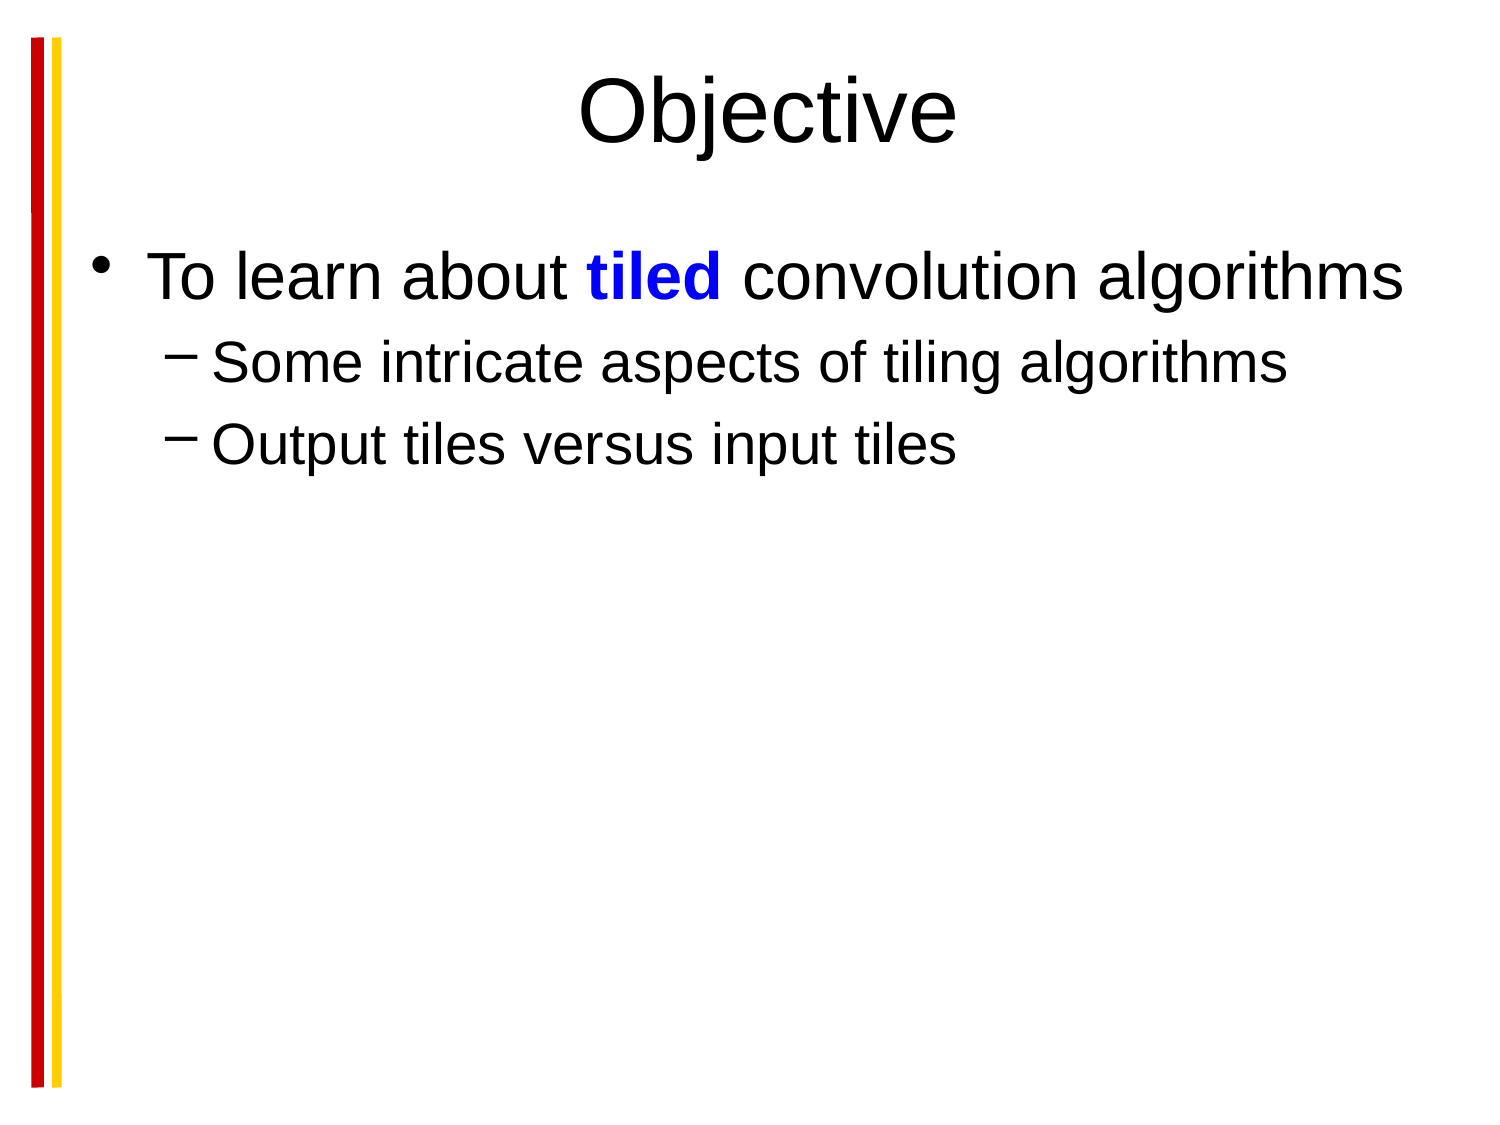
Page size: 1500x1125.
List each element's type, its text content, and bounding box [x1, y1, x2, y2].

title Objective [75, 37, 1463, 175]
list To learn about tiled convolution algorithms Some intricate aspects of tiling algorithms Output tiles versus input tiles [75, 224, 1463, 1000]
